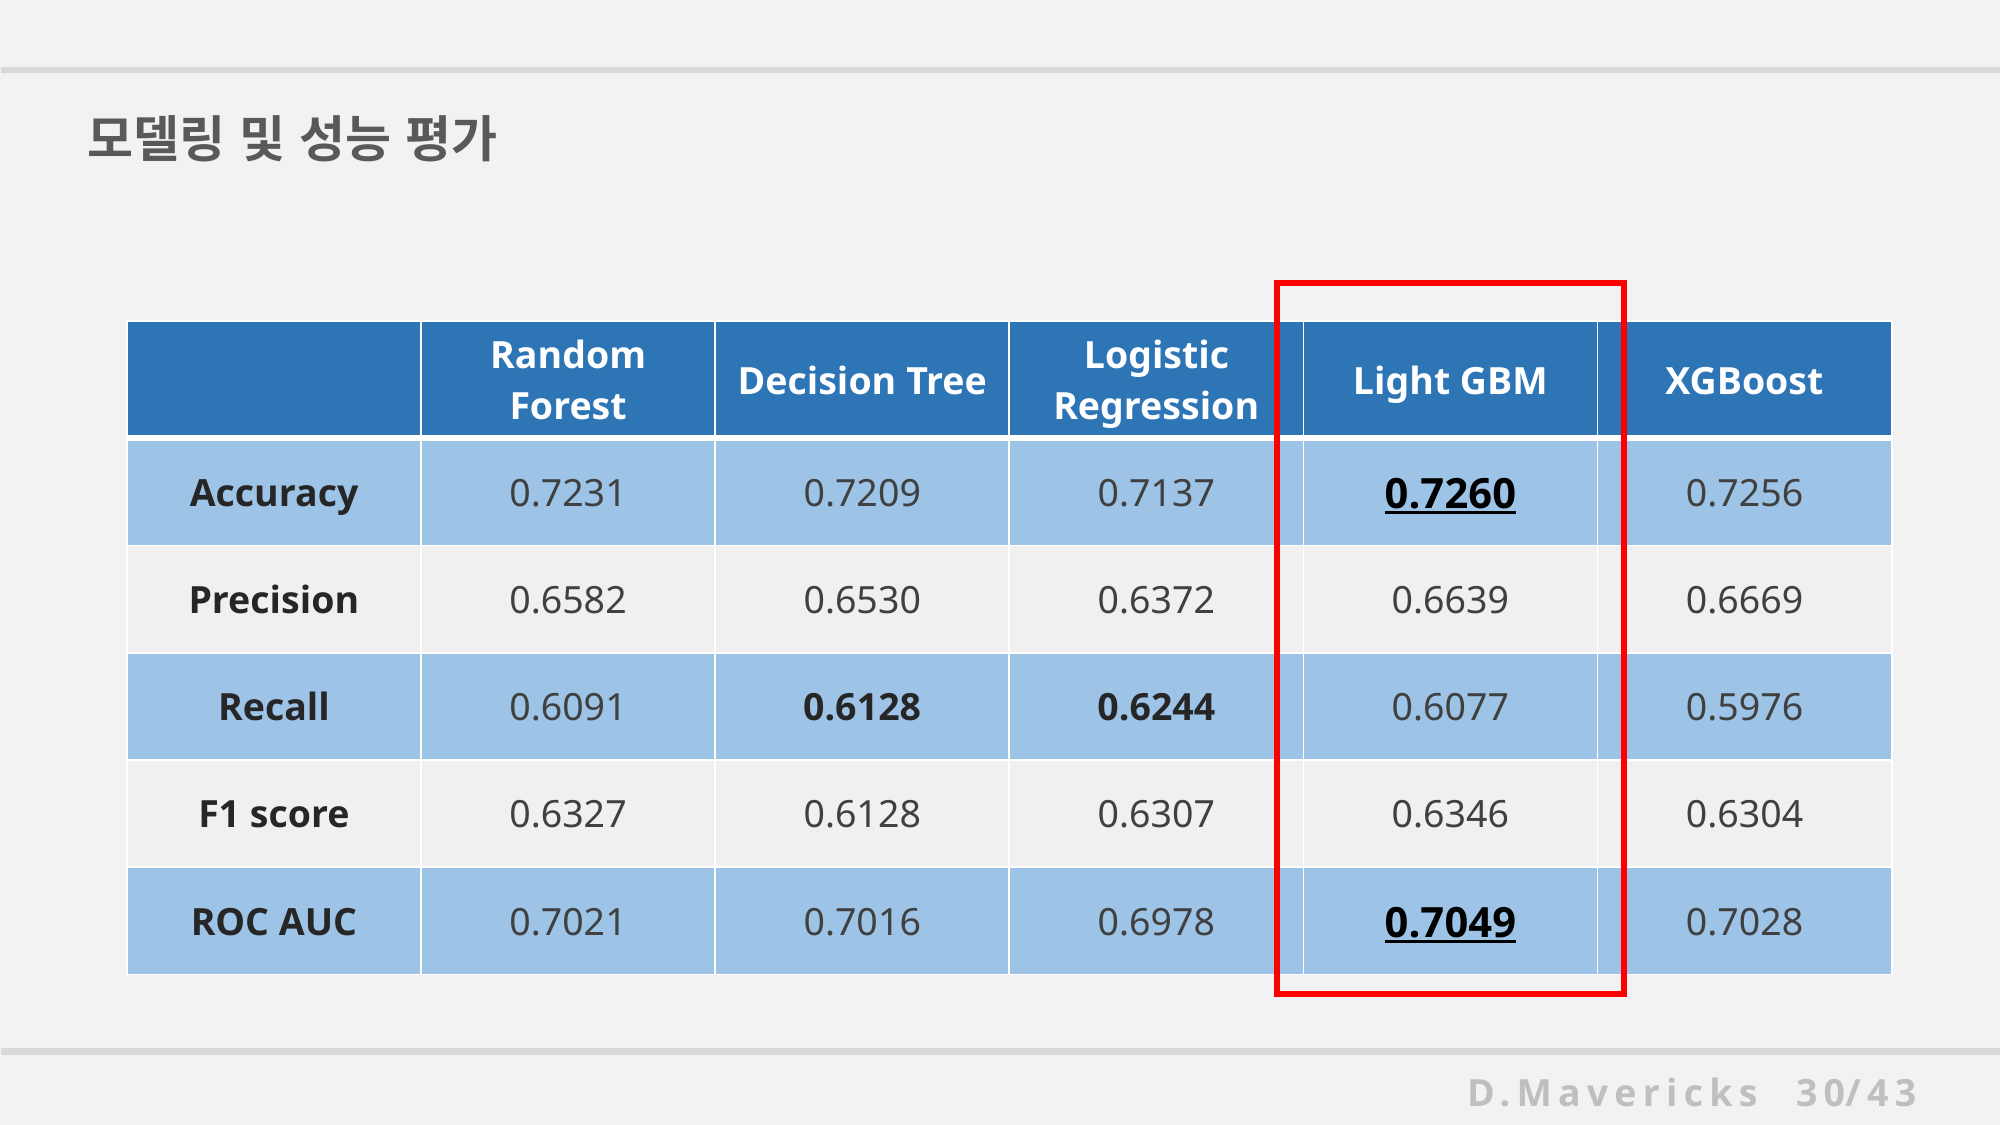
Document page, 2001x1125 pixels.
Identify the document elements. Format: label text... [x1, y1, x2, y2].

table_cell Accuracy [128, 441, 420, 545]
table_cell Precision [128, 546, 420, 652]
table_cell 0.6128 [716, 654, 1008, 759]
table_cell 0.7256 [1625, 441, 1891, 545]
text_box [0, 65, 2000, 75]
table_cell 0.7137 [1010, 441, 1276, 545]
table_cell 0.6307 [1010, 761, 1276, 866]
table_cell 0.7231 [422, 441, 714, 545]
text_box [0, 1047, 2000, 1056]
table_header [128, 322, 420, 435]
table_cell ROC AUC [128, 868, 420, 974]
table_header Logistic Regression [1010, 322, 1276, 435]
table_header Decision Tree [716, 322, 1008, 435]
table_cell 0.6372 [1010, 546, 1276, 652]
table_cell F1 score [128, 761, 420, 866]
table_header Random Forest [422, 322, 714, 435]
table_cell 0.7016 [716, 868, 1008, 974]
table_cell 0.6669 [1625, 546, 1891, 652]
table_cell 0.5976 [1625, 654, 1891, 759]
table_cell 0.6582 [422, 546, 714, 652]
table_cell 0.6091 [422, 654, 714, 759]
text_box 모델링 및 성능 평가 [72, 96, 829, 176]
table_cell 0.6530 [716, 546, 1008, 652]
table_cell 0.6978 [1010, 868, 1276, 974]
table_header XGBoost [1625, 322, 1891, 435]
text_box [1276, 282, 1625, 995]
text_box D.Mavericks 30/43 [1452, 1061, 2000, 1125]
table_cell 0.6128 [716, 761, 1008, 866]
table_cell 0.7209 [716, 441, 1008, 545]
table_cell 0.7028 [1625, 868, 1891, 974]
table_cell 0.6304 [1625, 761, 1891, 866]
table_cell Recall [128, 654, 420, 759]
table_cell 0.6244 [1010, 654, 1276, 759]
table_cell 0.6327 [422, 761, 714, 866]
table_cell 0.7021 [422, 868, 714, 974]
